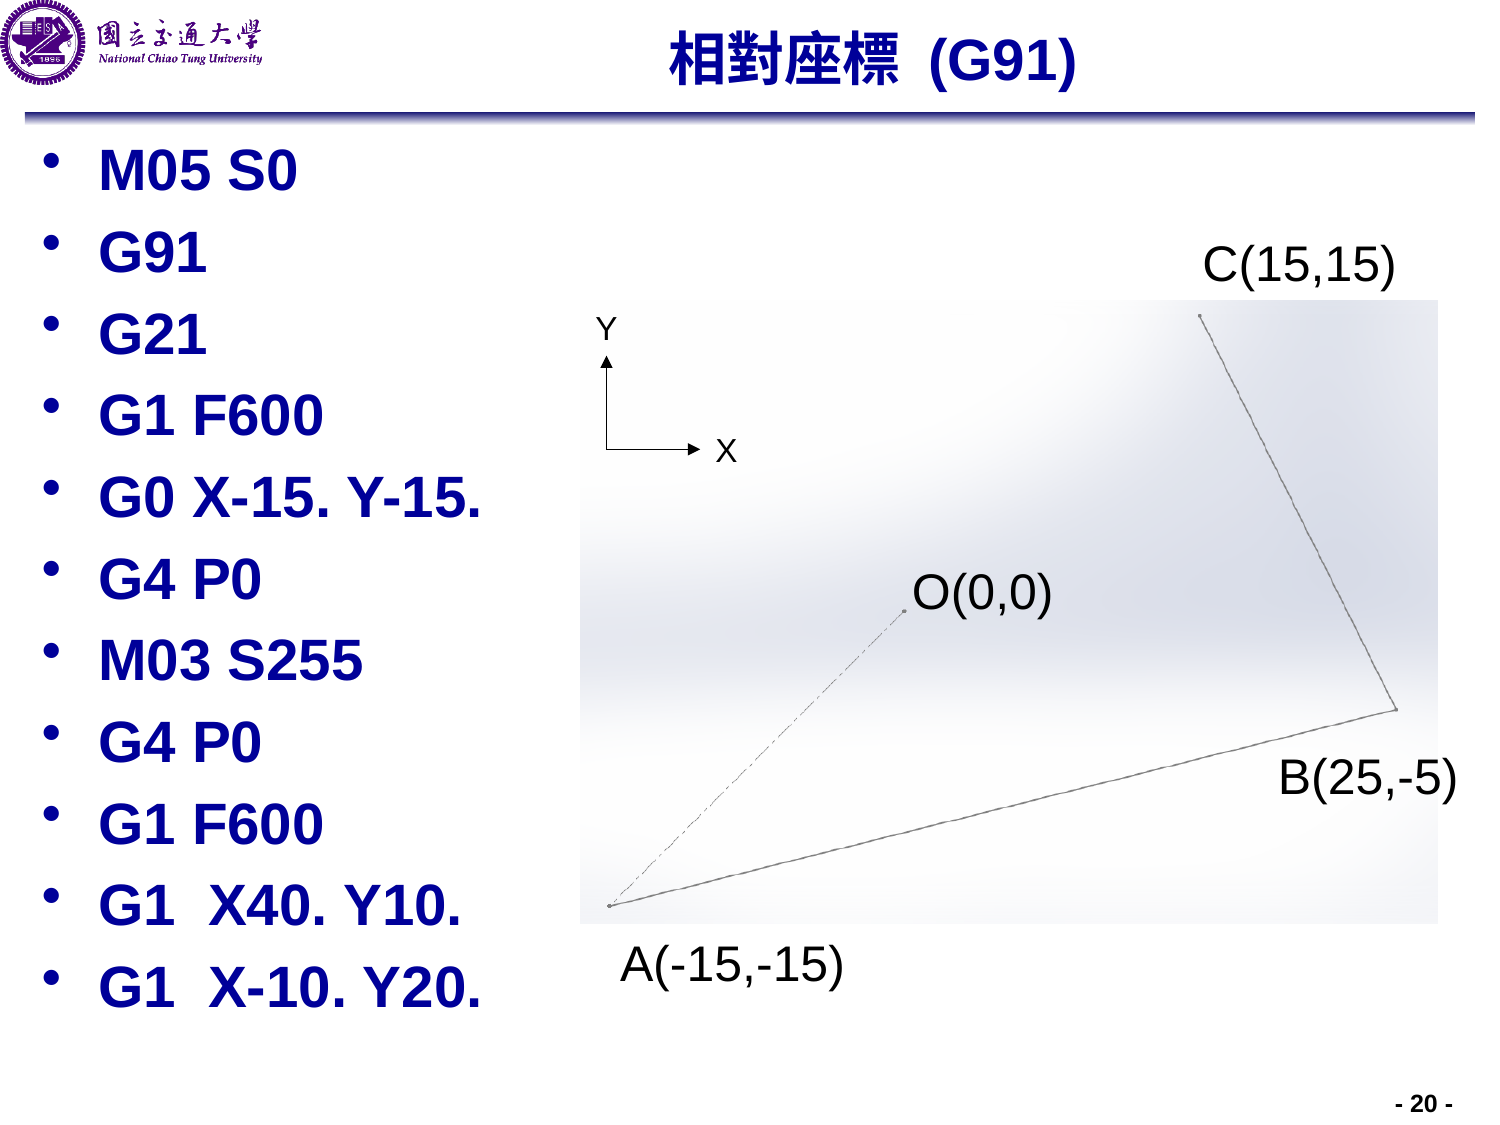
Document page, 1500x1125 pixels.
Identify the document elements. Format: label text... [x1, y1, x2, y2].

list M05 S0 G91 G21 G1 F600 G0 X-15. Y-15. G4 P0 M03 S255 G4 P0 G1 F600 G1 X40. Y10. G1 X-10. Y20. [26, 125, 1475, 1099]
title 相對座標 (G91) [279, 7, 1467, 108]
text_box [579, 224, 1475, 1000]
picture [0, 0, 262, 85]
